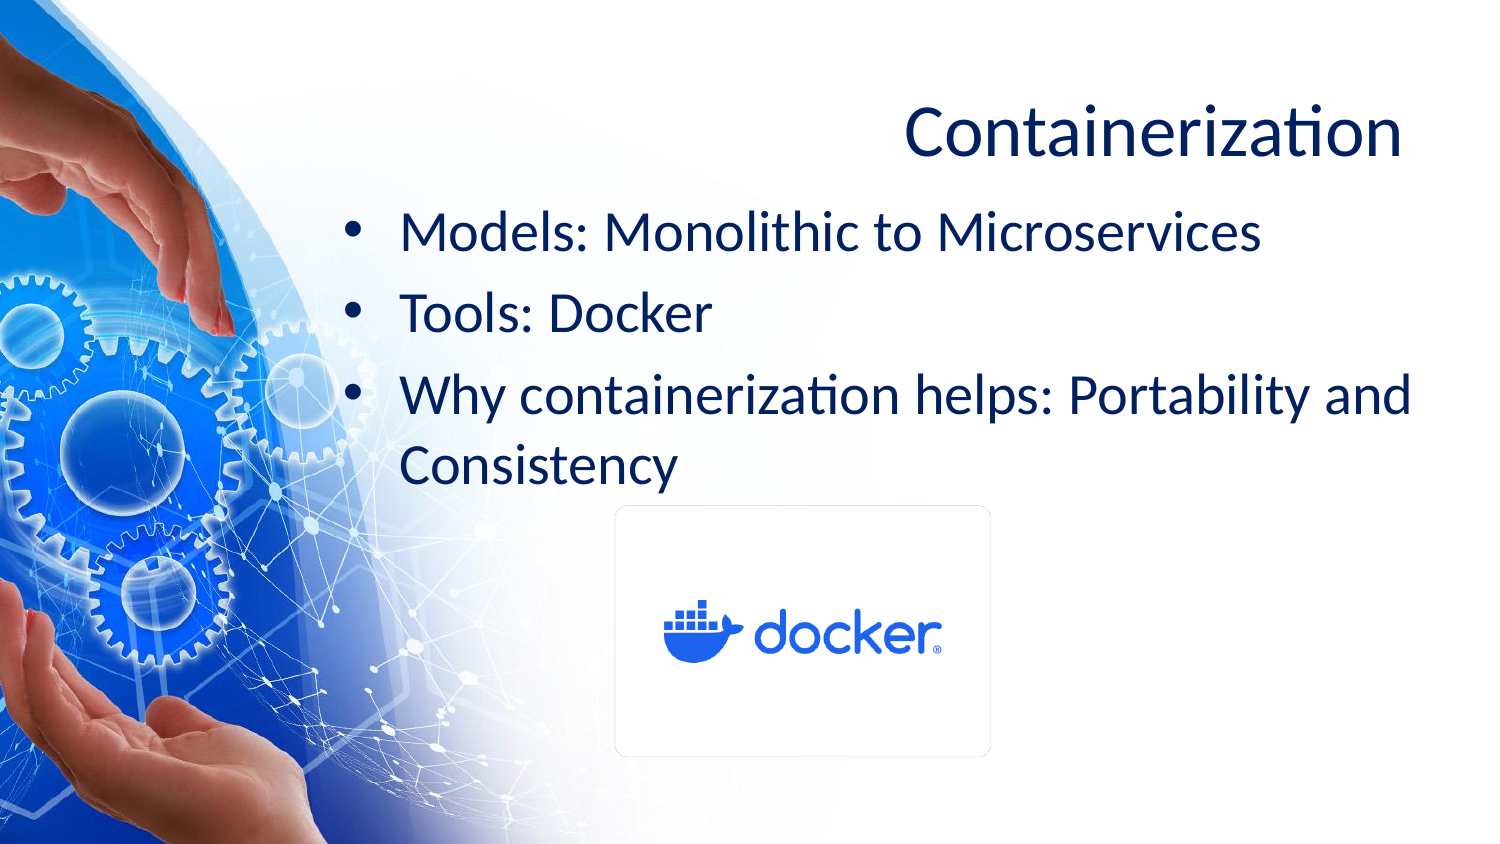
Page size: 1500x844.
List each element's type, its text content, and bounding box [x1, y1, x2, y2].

picture [0, 0, 1500, 844]
title Containerization [281, 66, 1420, 186]
list Models: Monolithic to Microservices Tools: Docker Why containerization helps: Portability and Consistency [327, 185, 1470, 768]
